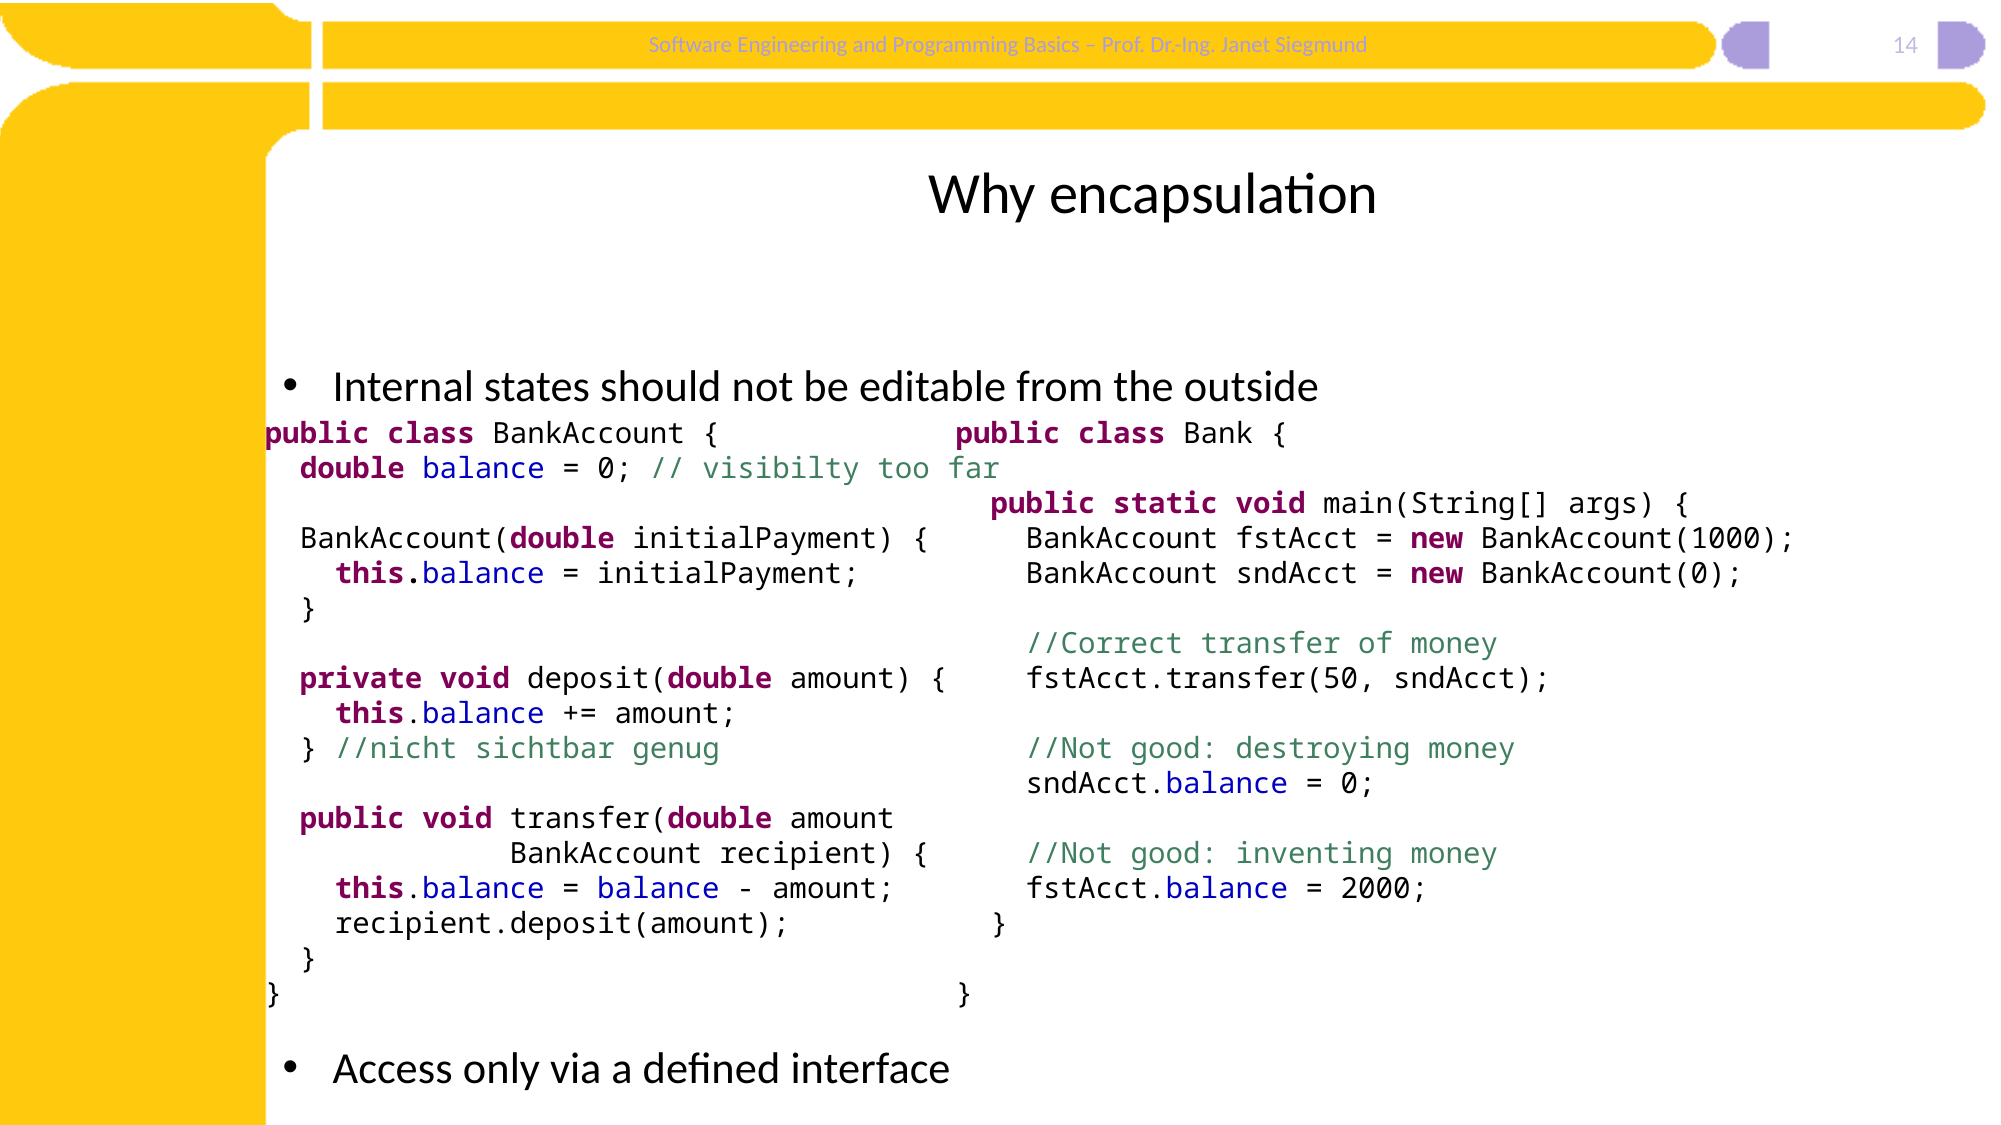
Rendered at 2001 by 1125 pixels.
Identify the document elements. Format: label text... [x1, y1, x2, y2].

picture [0, 3, 1999, 1125]
list Internal states should not be editable from the outside Access only via a defined interface [267, 349, 1993, 1104]
slide_number 14 [1767, 20, 1934, 67]
title Why encapsulation [350, 136, 1957, 244]
text_box public class Bank { public static void main(String[] args) { BankAccount fstAcct = new BankAccount(1000); BankAccount sndAcct = new BankAccount(0); //Correct transfer of money fstAcct.transfer(50, sndAcct); //Not good: destroying money sndAcct.balance = 0; //Not good: inventing money fstAcct.balance = 2000; } } [940, 407, 1850, 1017]
text_box public class BankAccount { double balance = 0; // visibilty too far BankAccount(double initialPayment) { this.balance = initialPayment; } private void deposit(double amount) { this.balance += amount; } //nicht sichtbar genug public void transfer(double amount BankAccount recipient) { this.balance = balance - amount; recipient.deposit(amount); } } [249, 407, 940, 1017]
